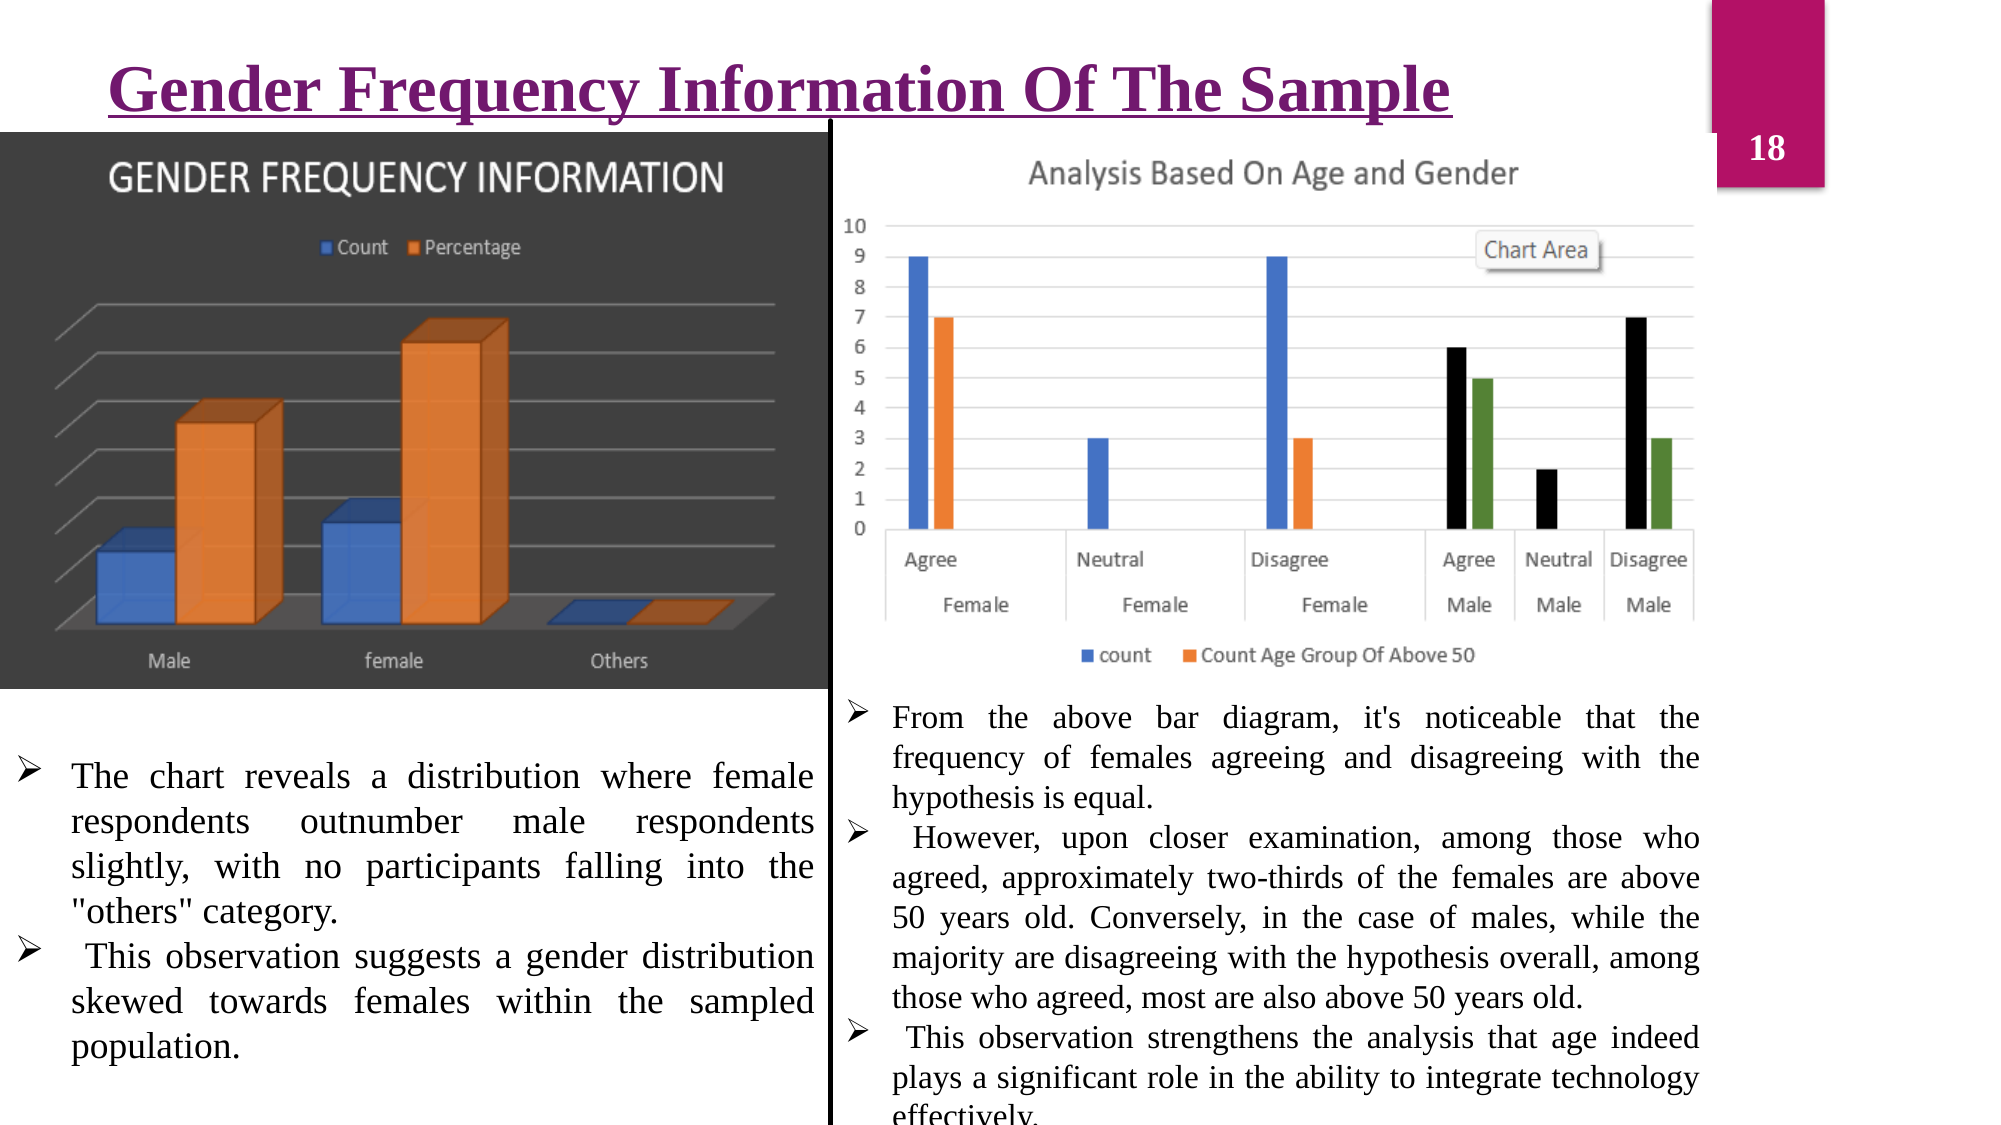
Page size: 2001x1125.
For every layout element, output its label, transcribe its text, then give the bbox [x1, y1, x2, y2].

picture [0, 132, 830, 689]
text_box From the above bar diagram, it's noticeable that the frequency of females agreeing and disagreeing with the hypothesis is equal. However, upon closer examination, among those who agreed, approximately two-thirds of the females are above 50 years old. Conversely, in the case of males, while the majority are disagreeing with the hypothesis overall, among those who agreed, most are also above 50 years old. This observation strengthens the analysis that age indeed plays a significant role in the ability to integrate technology effectively. [836, 697, 1717, 1125]
text_box The chart reveals a distribution where female respondents outnumber male respondents slightly, with no participants falling into the "others" category. This observation suggests a gender distribution skewed towards females within the sampled population. [0, 743, 825, 1074]
text_box 18 [1733, 115, 1828, 221]
picture [831, 133, 1717, 689]
text_box Gender Frequency Information Of The Sample [0, 37, 1629, 132]
